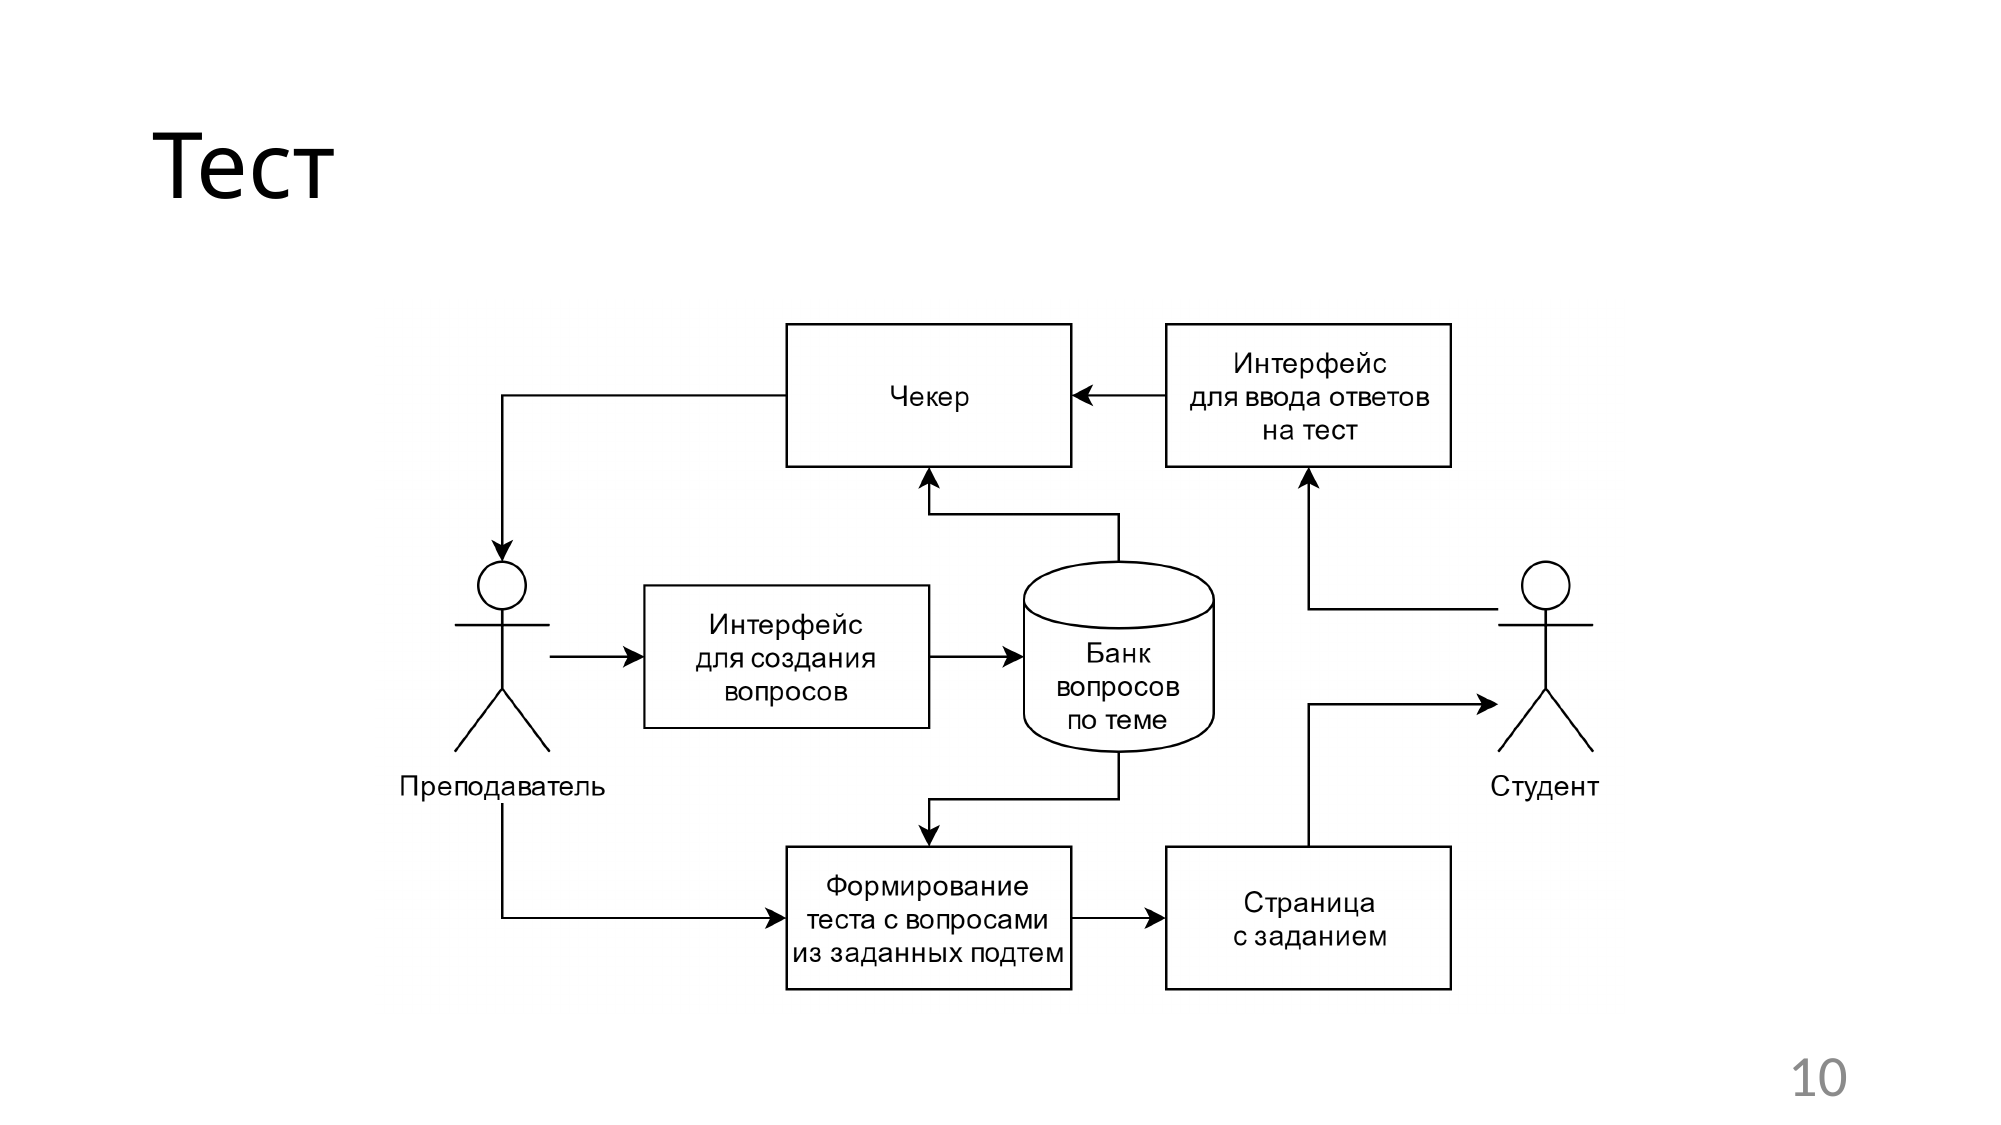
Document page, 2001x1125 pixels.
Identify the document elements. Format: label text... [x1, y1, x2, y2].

slide_number 10 [1412, 1042, 1863, 1103]
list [375, 299, 1625, 1014]
title Тест [137, 59, 1863, 278]
